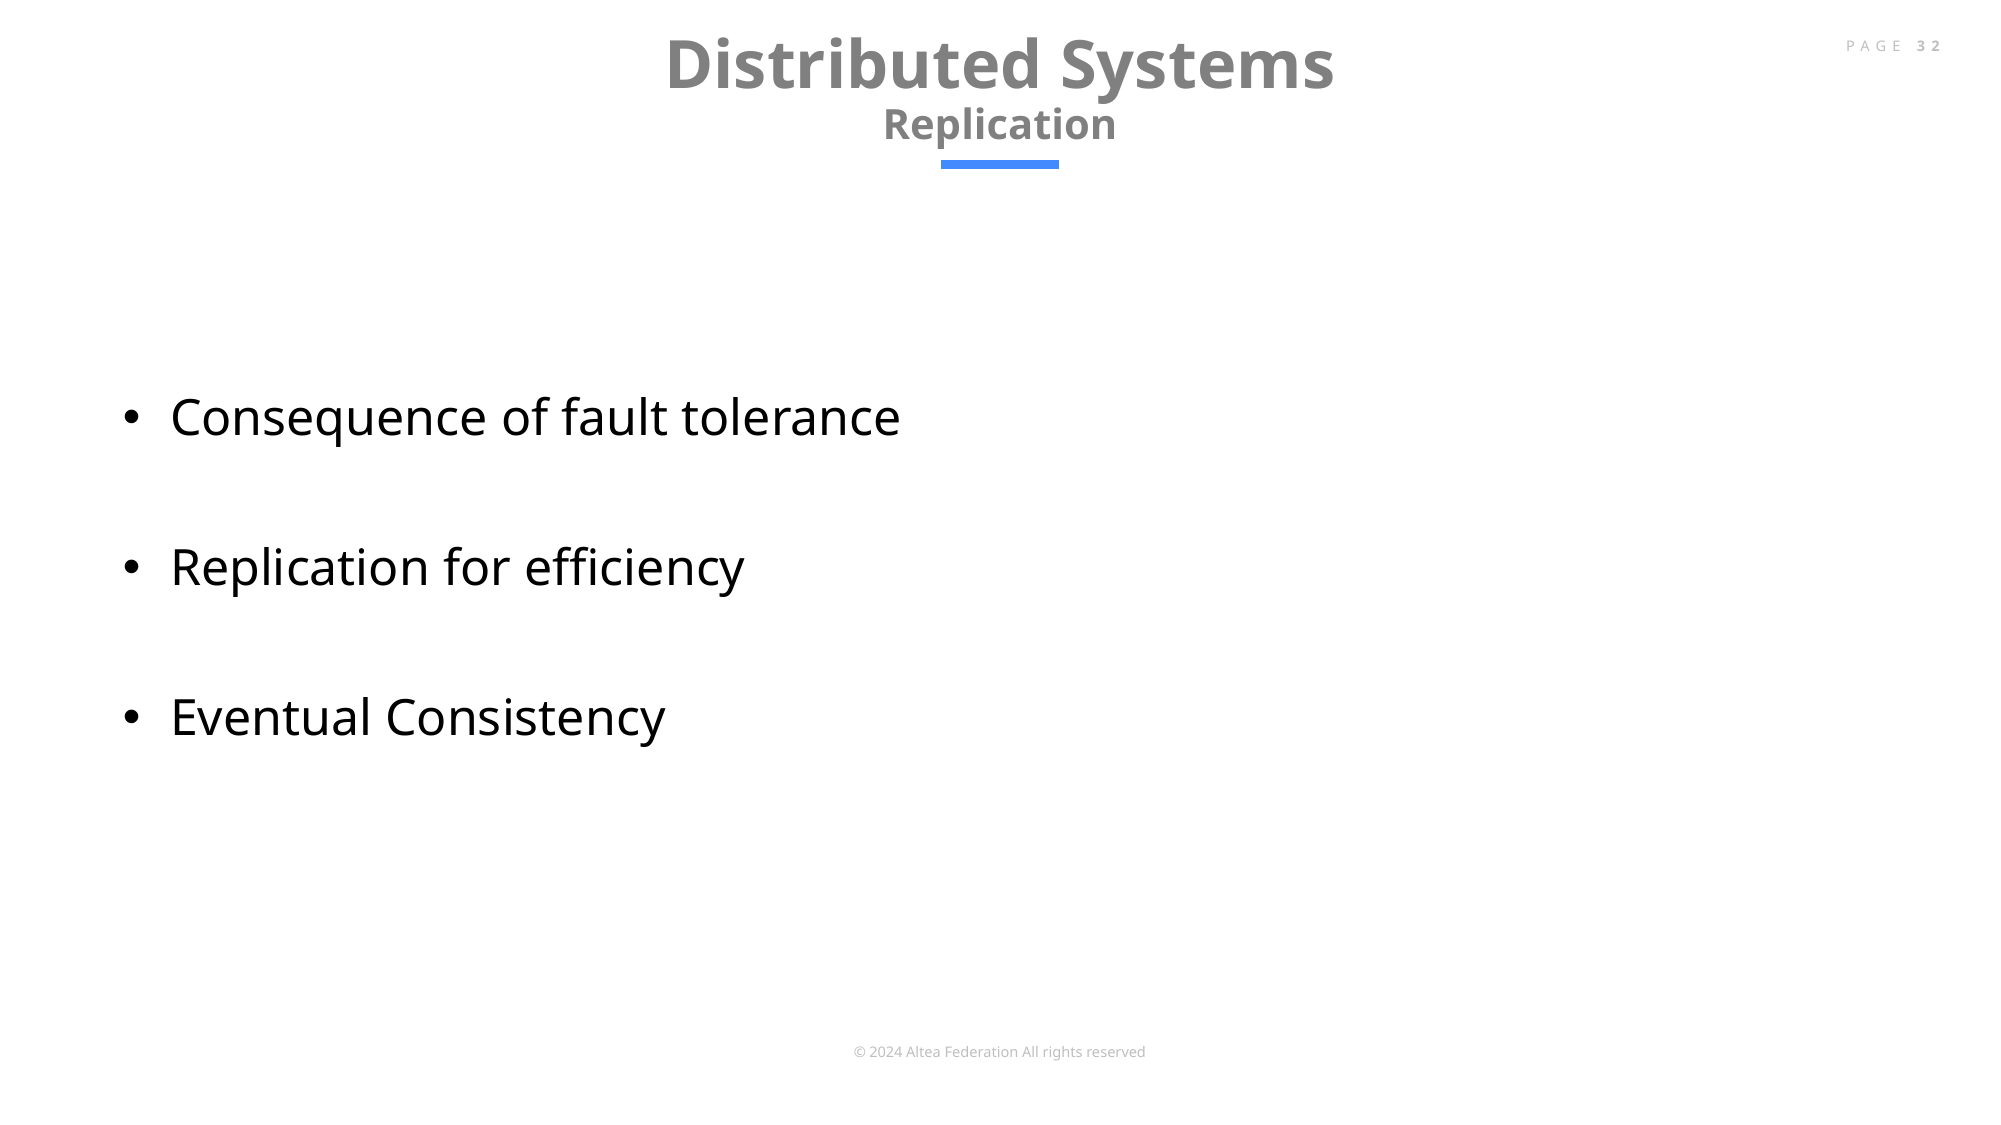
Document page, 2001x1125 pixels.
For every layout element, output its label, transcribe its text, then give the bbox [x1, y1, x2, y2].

title Distributed Systems Replication [137, 25, 1863, 155]
slide_number PAGE 32 [1792, 29, 1955, 90]
text_box Consequence of fault tolerance Replication for efficiency Eventual Consistency [108, 288, 1935, 814]
